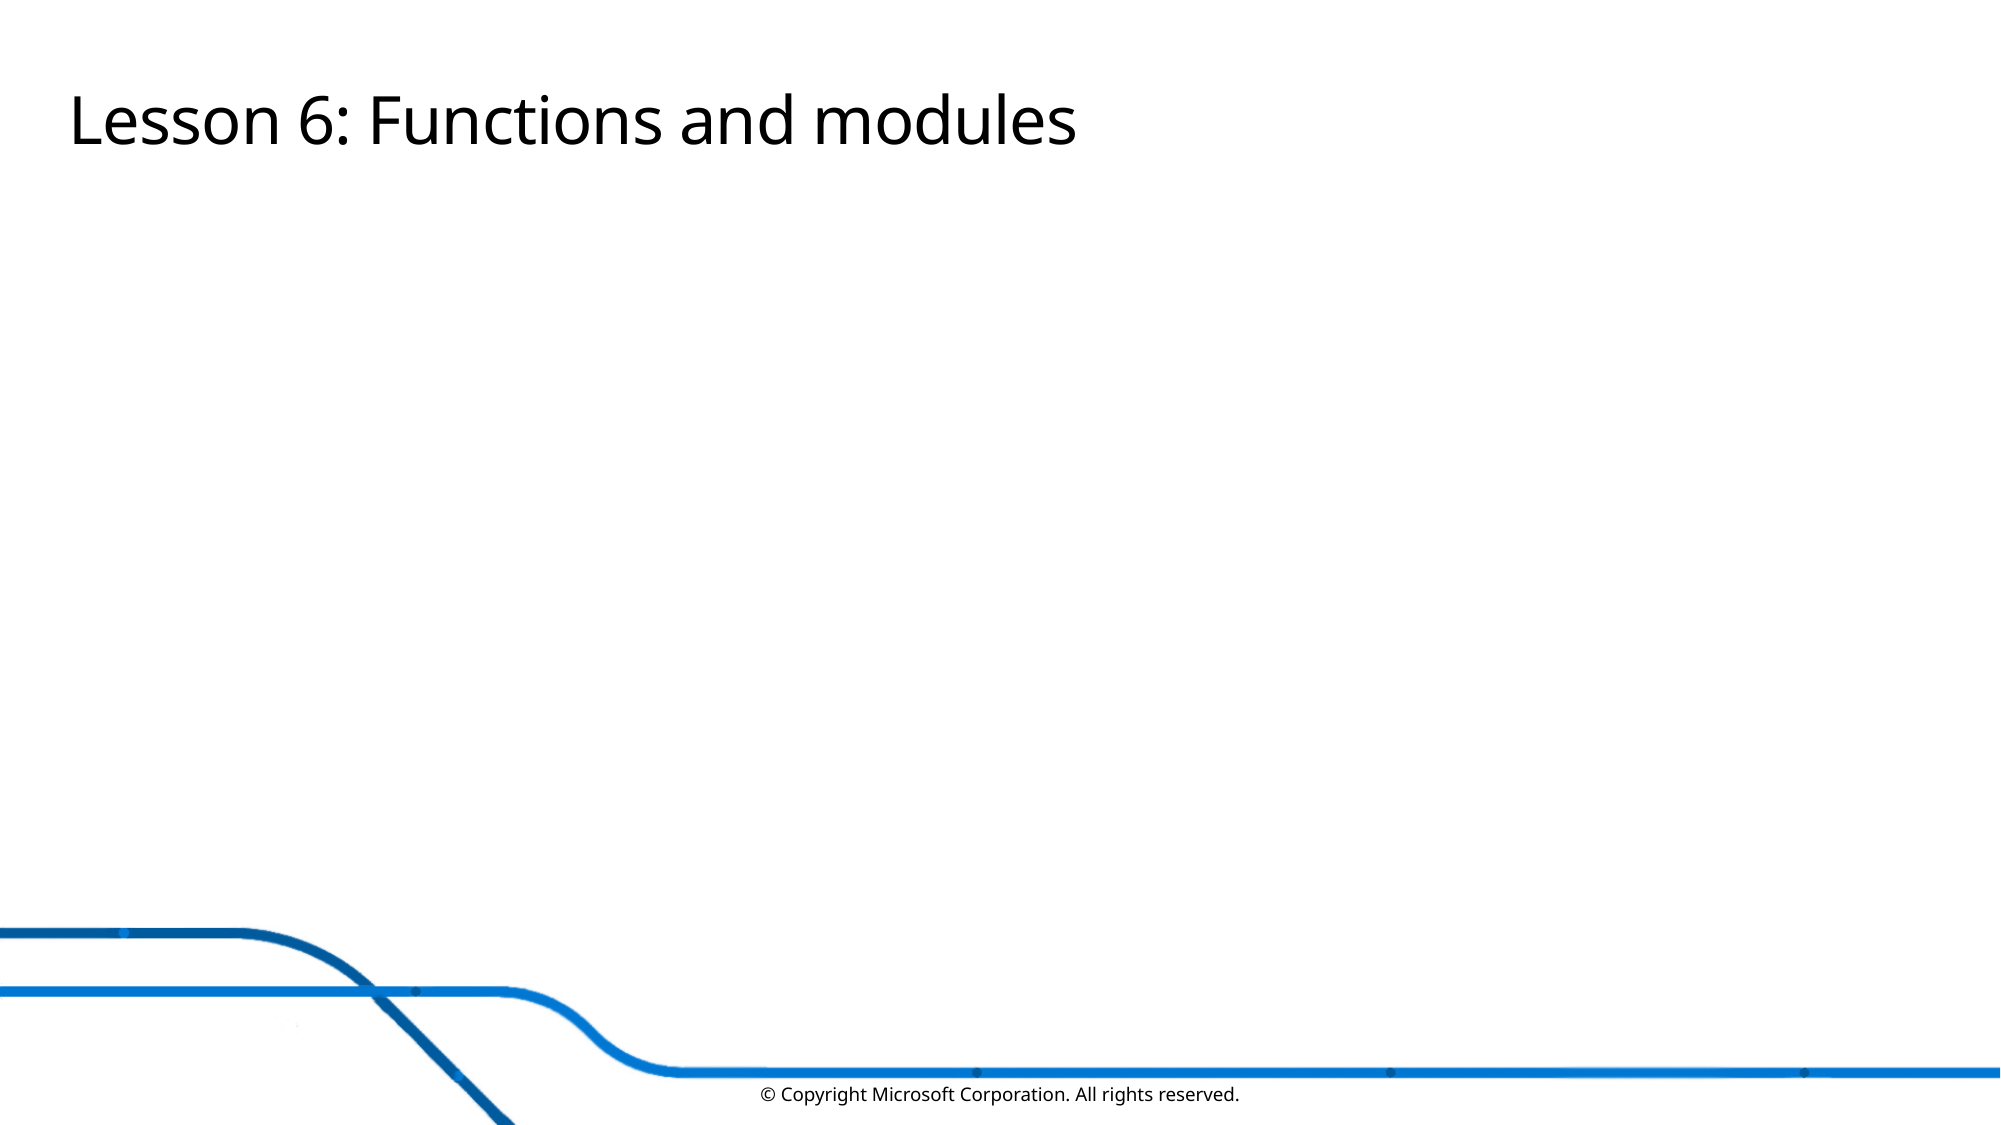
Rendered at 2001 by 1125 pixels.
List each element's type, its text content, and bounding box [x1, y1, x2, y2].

title Lesson 6: Functions and modules [68, 72, 1930, 184]
picture [0, 0, 2001, 1125]
